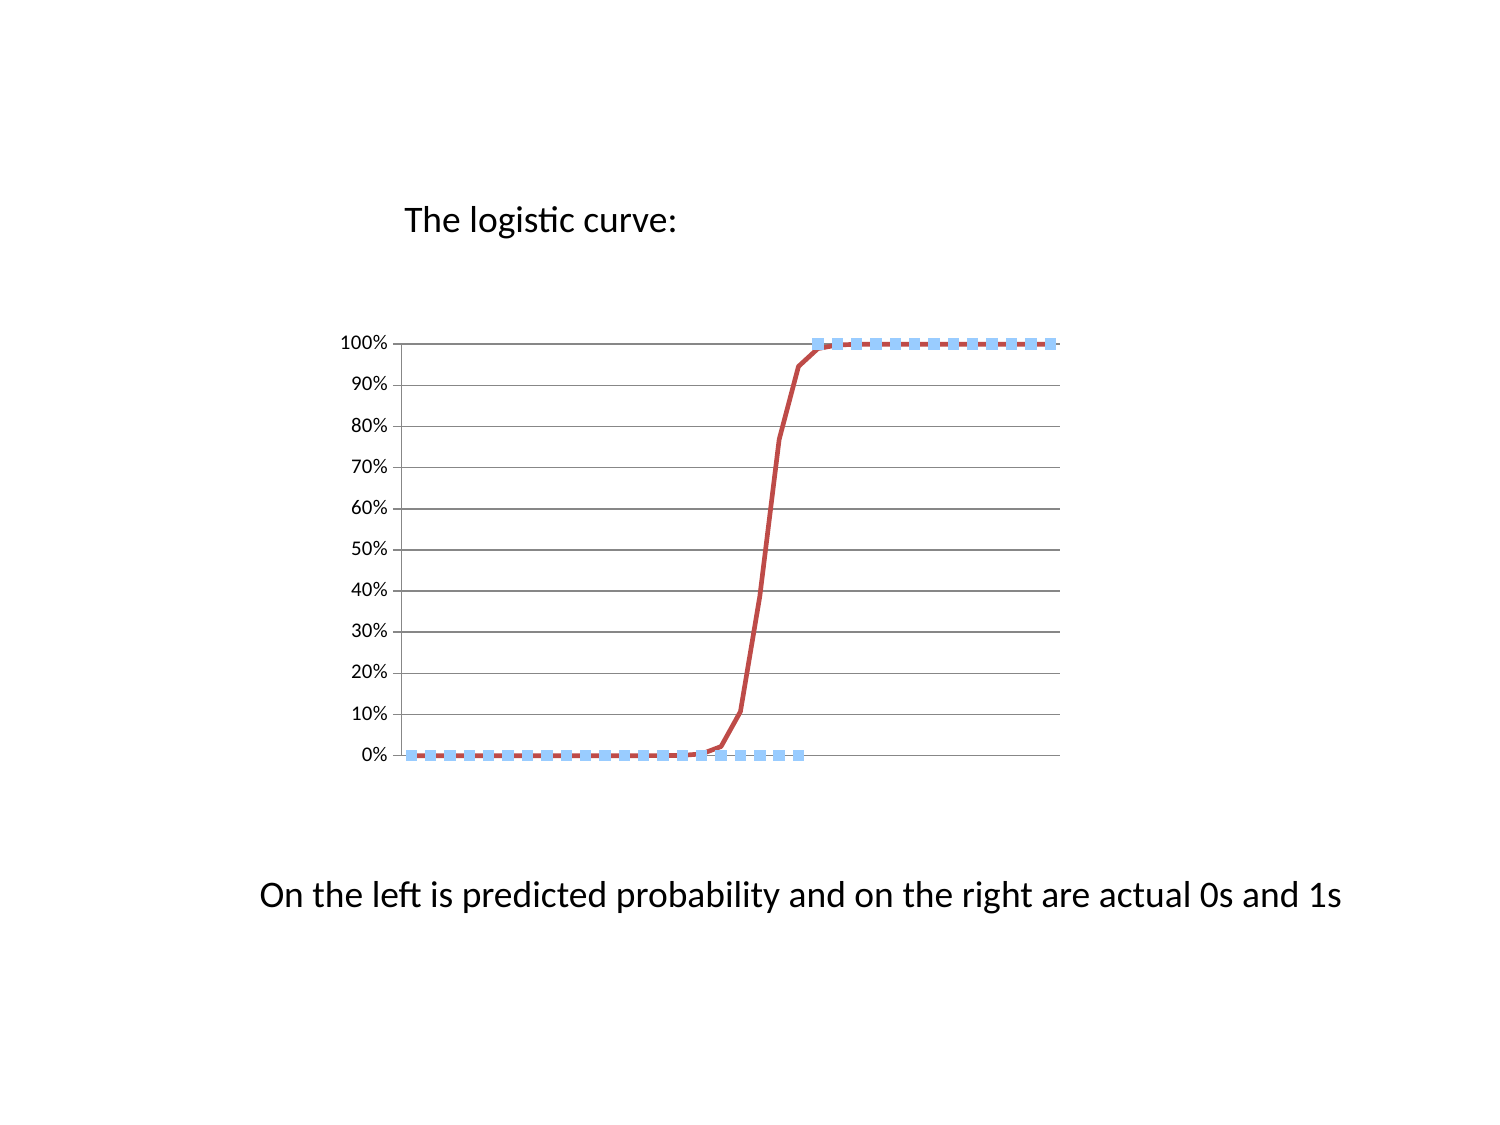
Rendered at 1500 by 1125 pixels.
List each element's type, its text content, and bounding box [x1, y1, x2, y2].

text_box On the left is predicted probability and on the right are actual 0s and 1s [244, 862, 1358, 923]
chart [324, 324, 1076, 776]
text_box The logistic curve: [389, 187, 693, 248]
